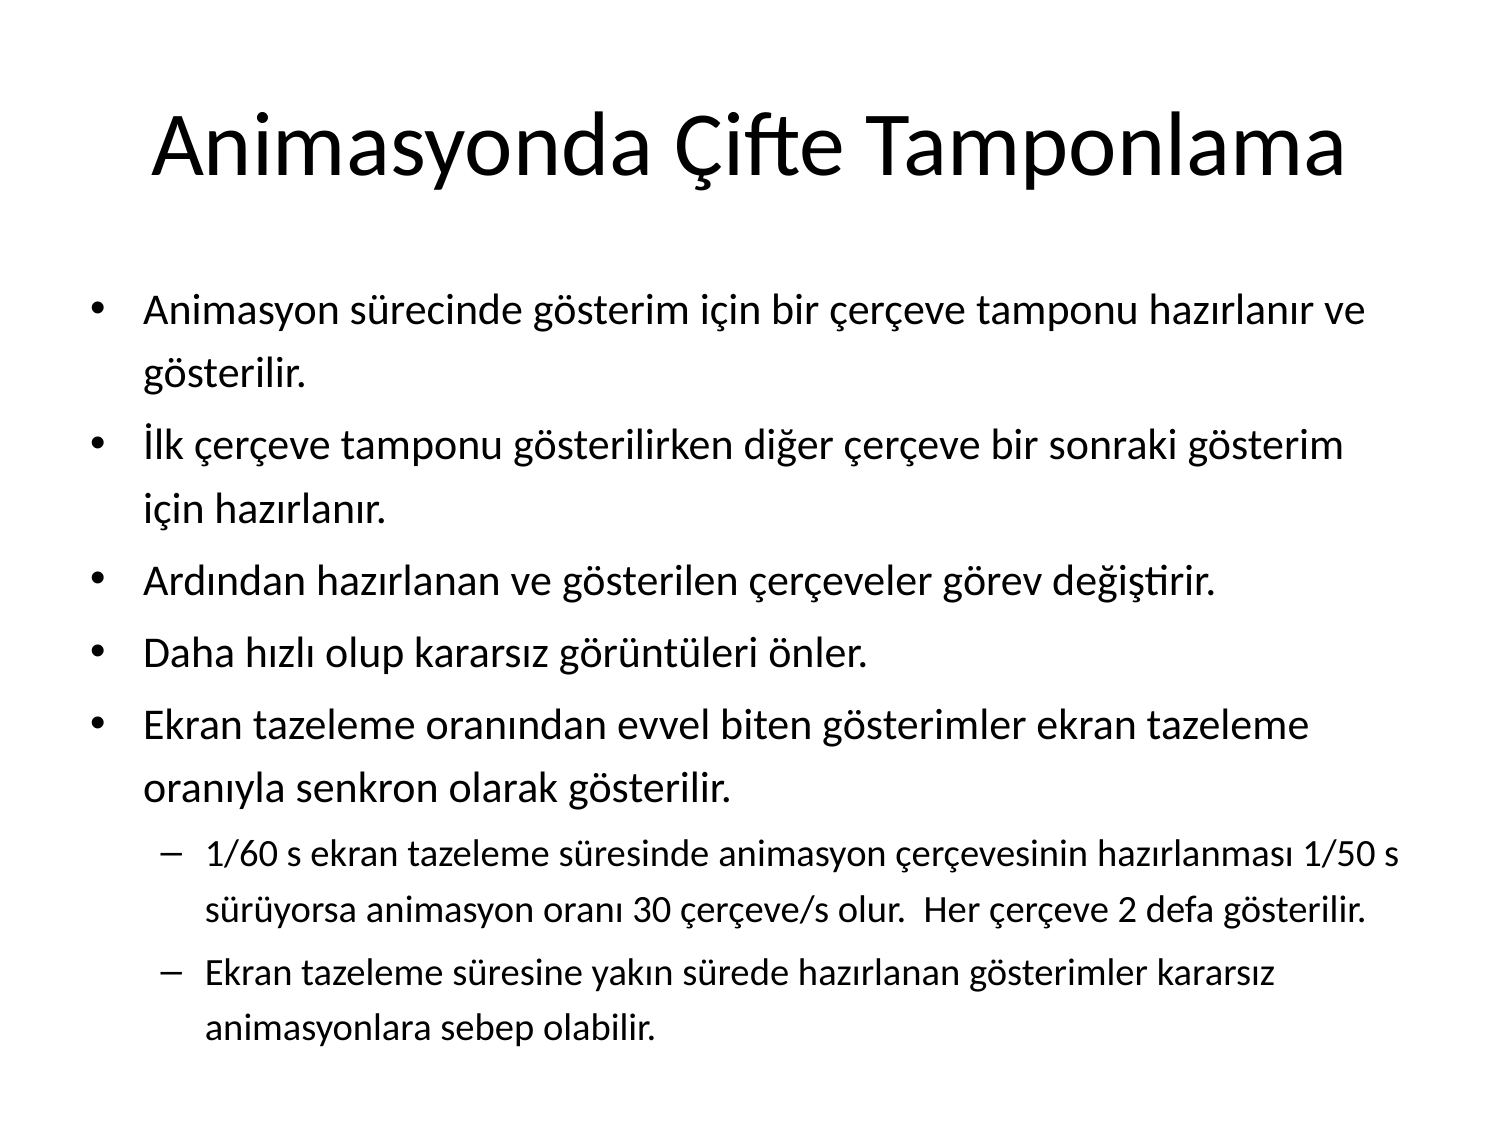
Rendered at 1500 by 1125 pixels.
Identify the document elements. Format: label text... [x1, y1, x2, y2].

list Animasyon sürecinde gösterim için bir çerçeve tamponu hazırlanır ve gösterilir. İlk çerçeve tamponu gösterilirken diğer çerçeve bir sonraki gösterim için hazırlanır. Ardından hazırlanan ve gösterilen çerçeveler görev değiştirir. Daha hızlı olup kararsız görüntüleri önler. Ekran tazeleme oranından evvel biten gösterimler ekran tazeleme oranıyla senkron olarak gösterilir. 1/60 s ekran tazeleme süresinde animasyon çerçevesinin hazırlanması 1/50 s sürüyorsa animasyon oranı 30 çerçeve/s olur. Her çerçeve 2 defa gösterilir. Ekran tazeleme süresine yakın sürede hazırlanan gösterimler kararsız animasyonlara sebep olabilir. [75, 262, 1425, 1071]
title Animasyonda Çifte Tamponlama [75, 45, 1425, 233]
